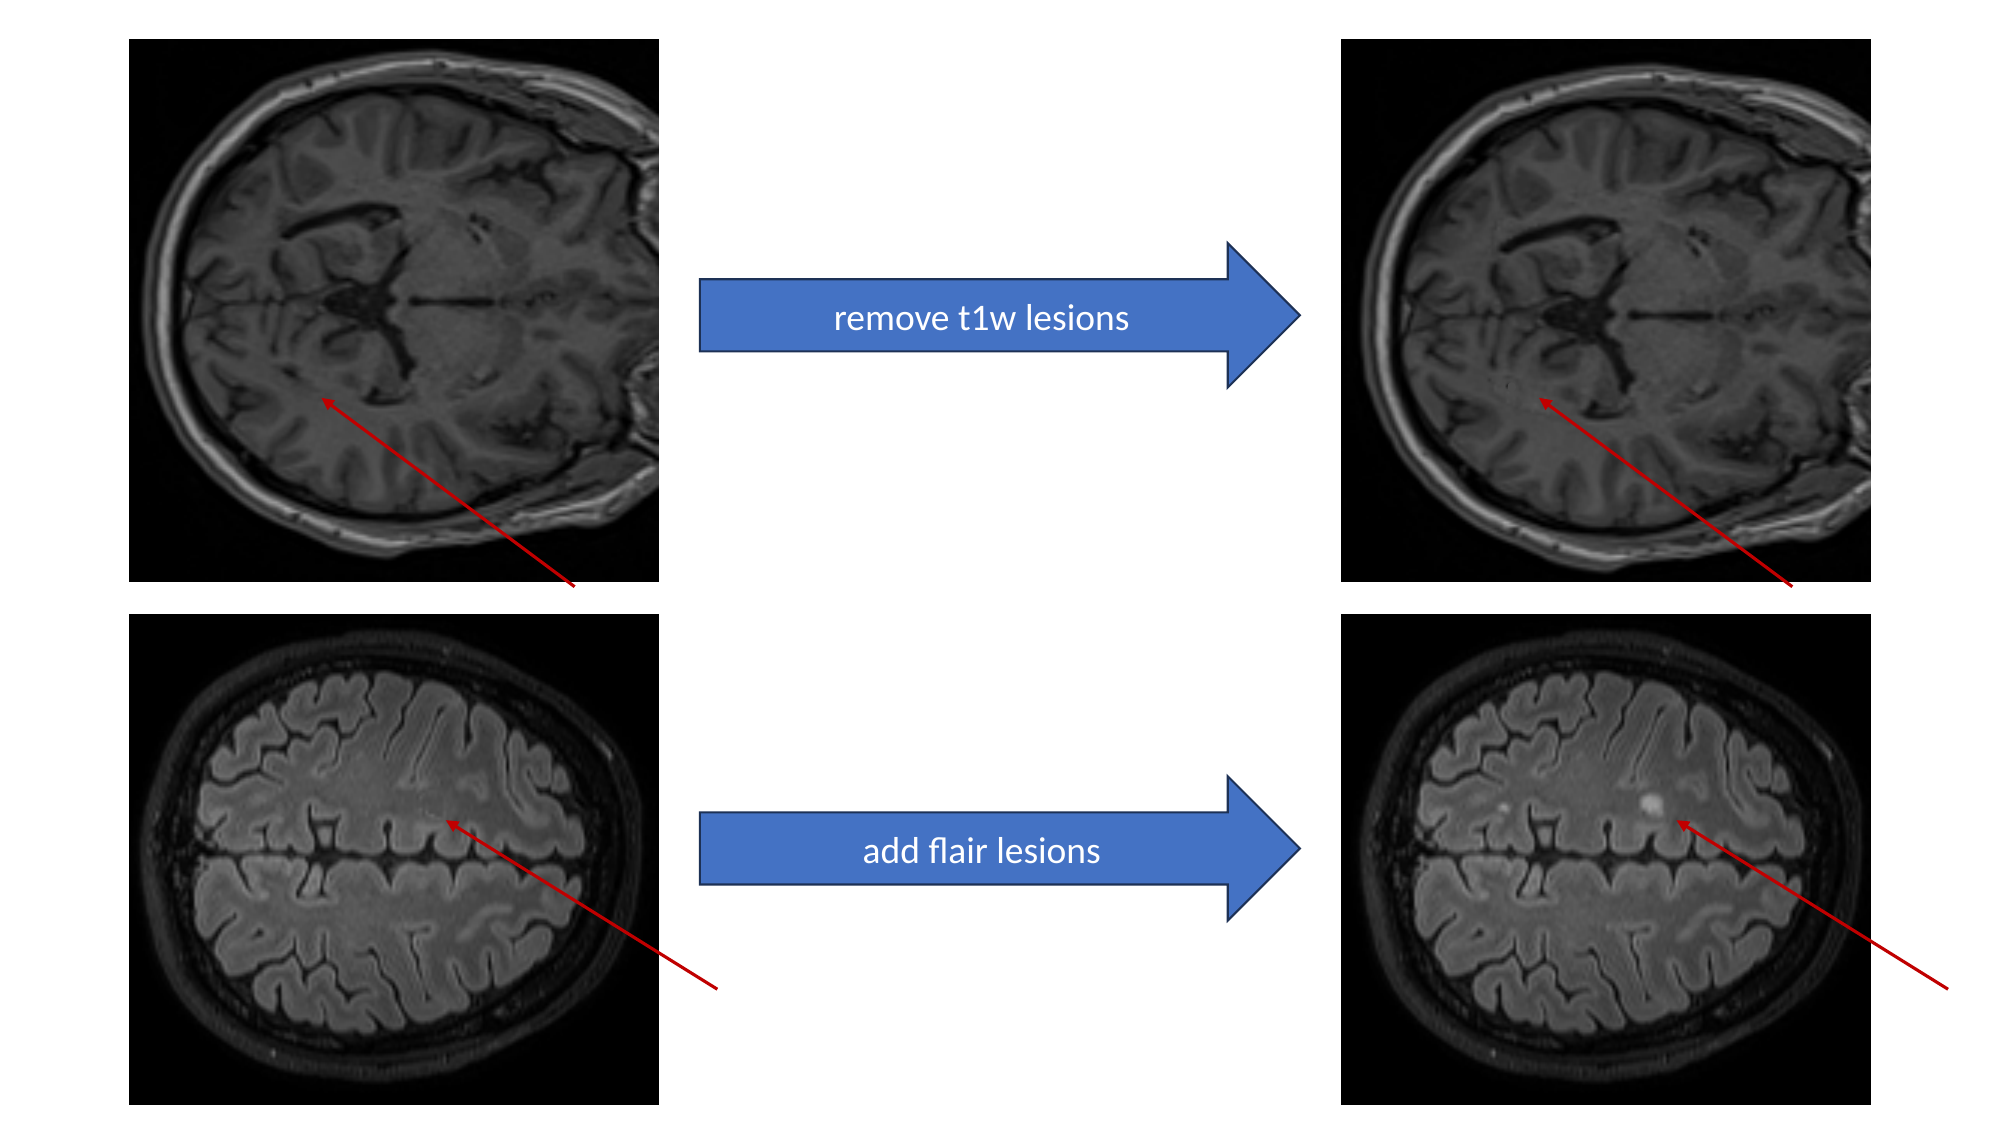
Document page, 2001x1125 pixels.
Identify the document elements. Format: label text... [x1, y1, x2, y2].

picture [129, 39, 659, 582]
text_box add flair lesions [698, 773, 1302, 924]
picture [1341, 614, 1871, 1105]
text_box remove t1w lesions [698, 240, 1302, 391]
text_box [1539, 397, 1793, 587]
picture [1341, 39, 1871, 582]
picture [129, 614, 659, 1105]
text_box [445, 820, 718, 990]
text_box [321, 397, 575, 587]
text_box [1676, 820, 1949, 990]
